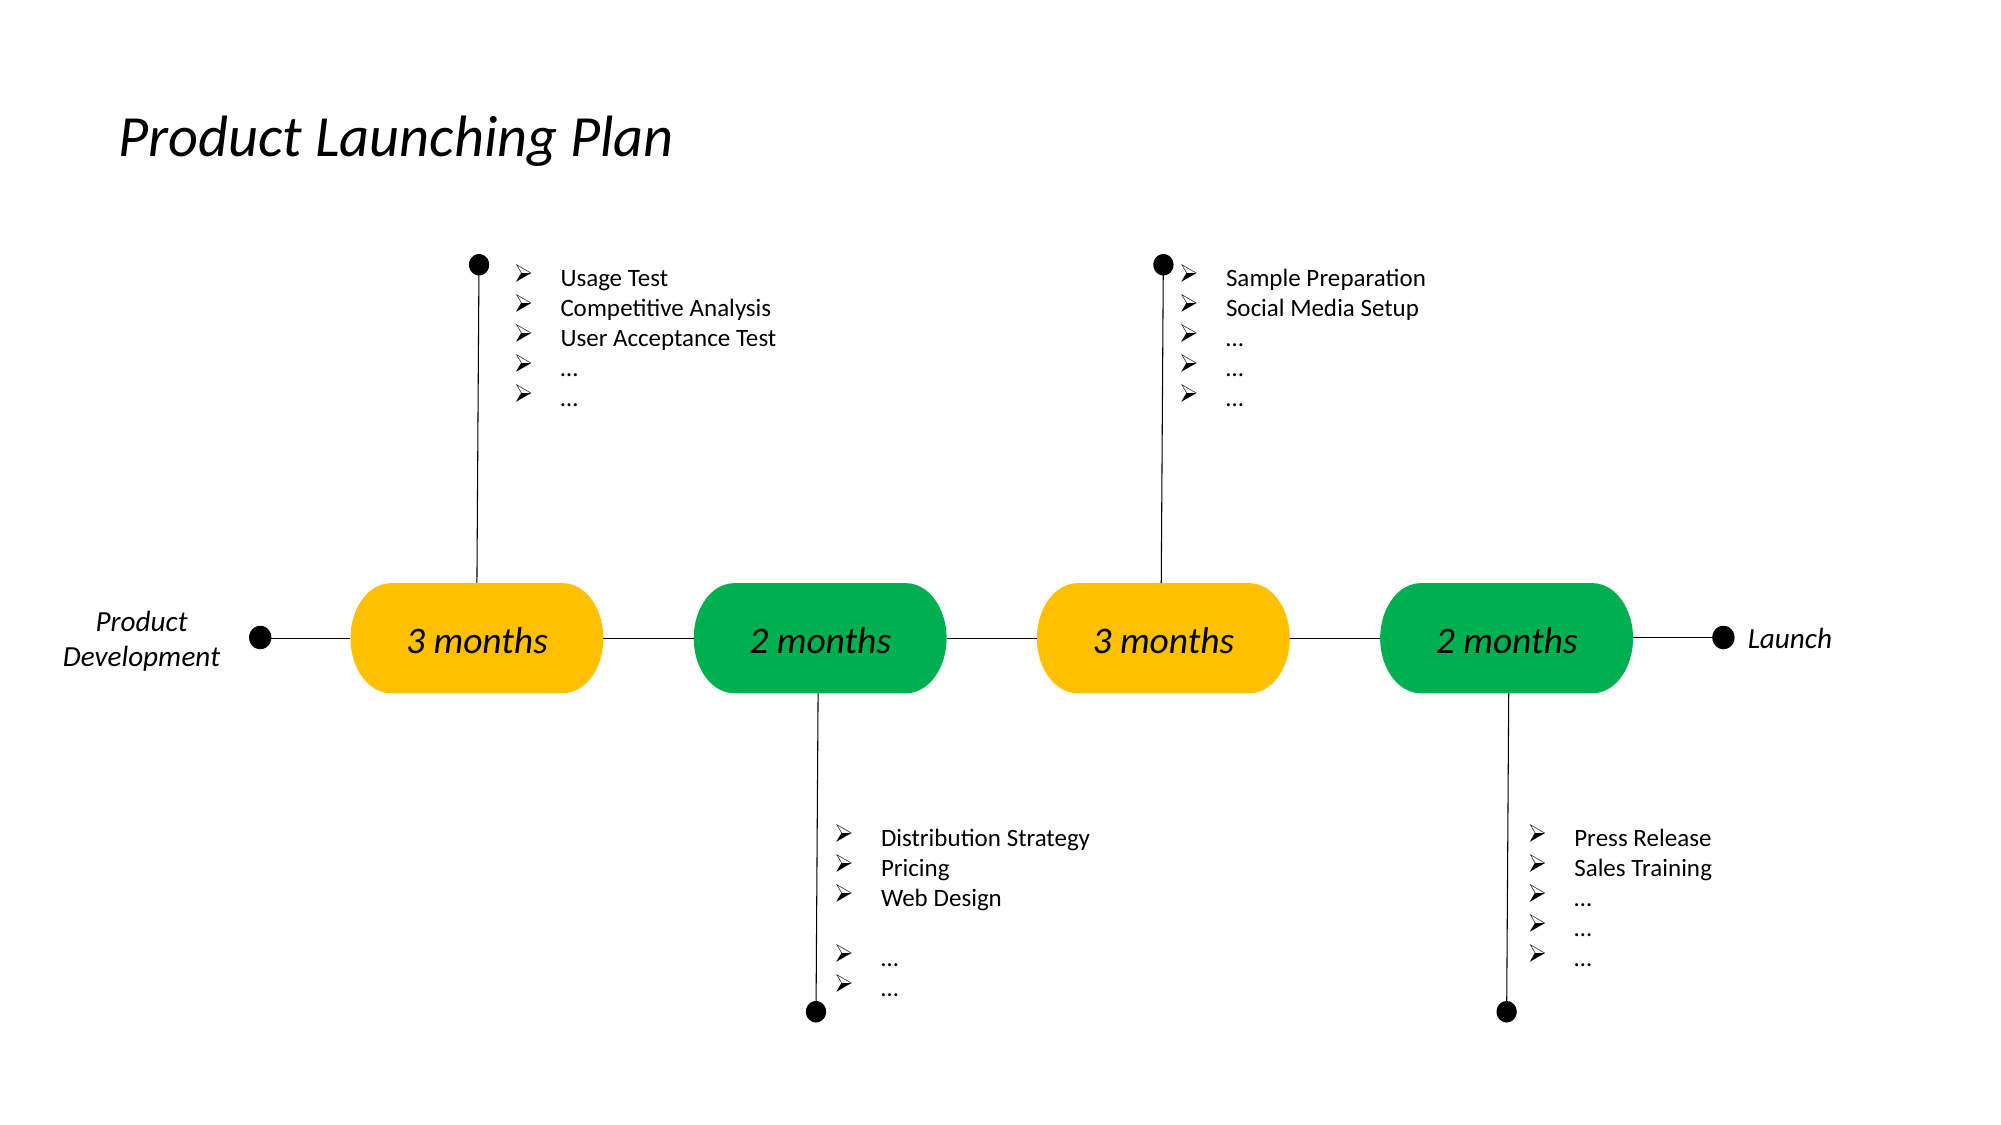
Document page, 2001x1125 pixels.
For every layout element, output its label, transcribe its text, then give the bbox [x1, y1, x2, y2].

text_box Press Release Sales Training … … … [1517, 814, 1728, 979]
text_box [468, 253, 490, 584]
text_box Launch [1733, 612, 1848, 662]
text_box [805, 693, 827, 1023]
text_box [1712, 625, 1735, 650]
text_box Sample Preparation Social Media Setup … … … [1174, 254, 1442, 419]
text_box 3 months [350, 582, 605, 695]
text_box 3 months [1035, 582, 1291, 695]
text_box Product Launching Plan [103, 90, 690, 175]
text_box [250, 626, 351, 649]
text_box Distribution Strategy Pricing Web Design … … [827, 814, 1106, 1009]
text_box 2 months [692, 582, 948, 695]
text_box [1496, 693, 1517, 1023]
text_box Usage Test Competitive Analysis User Acceptance Test … … [499, 254, 792, 419]
text_box Product Development [48, 594, 235, 680]
text_box 2 months [1379, 582, 1635, 695]
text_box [1153, 253, 1174, 584]
